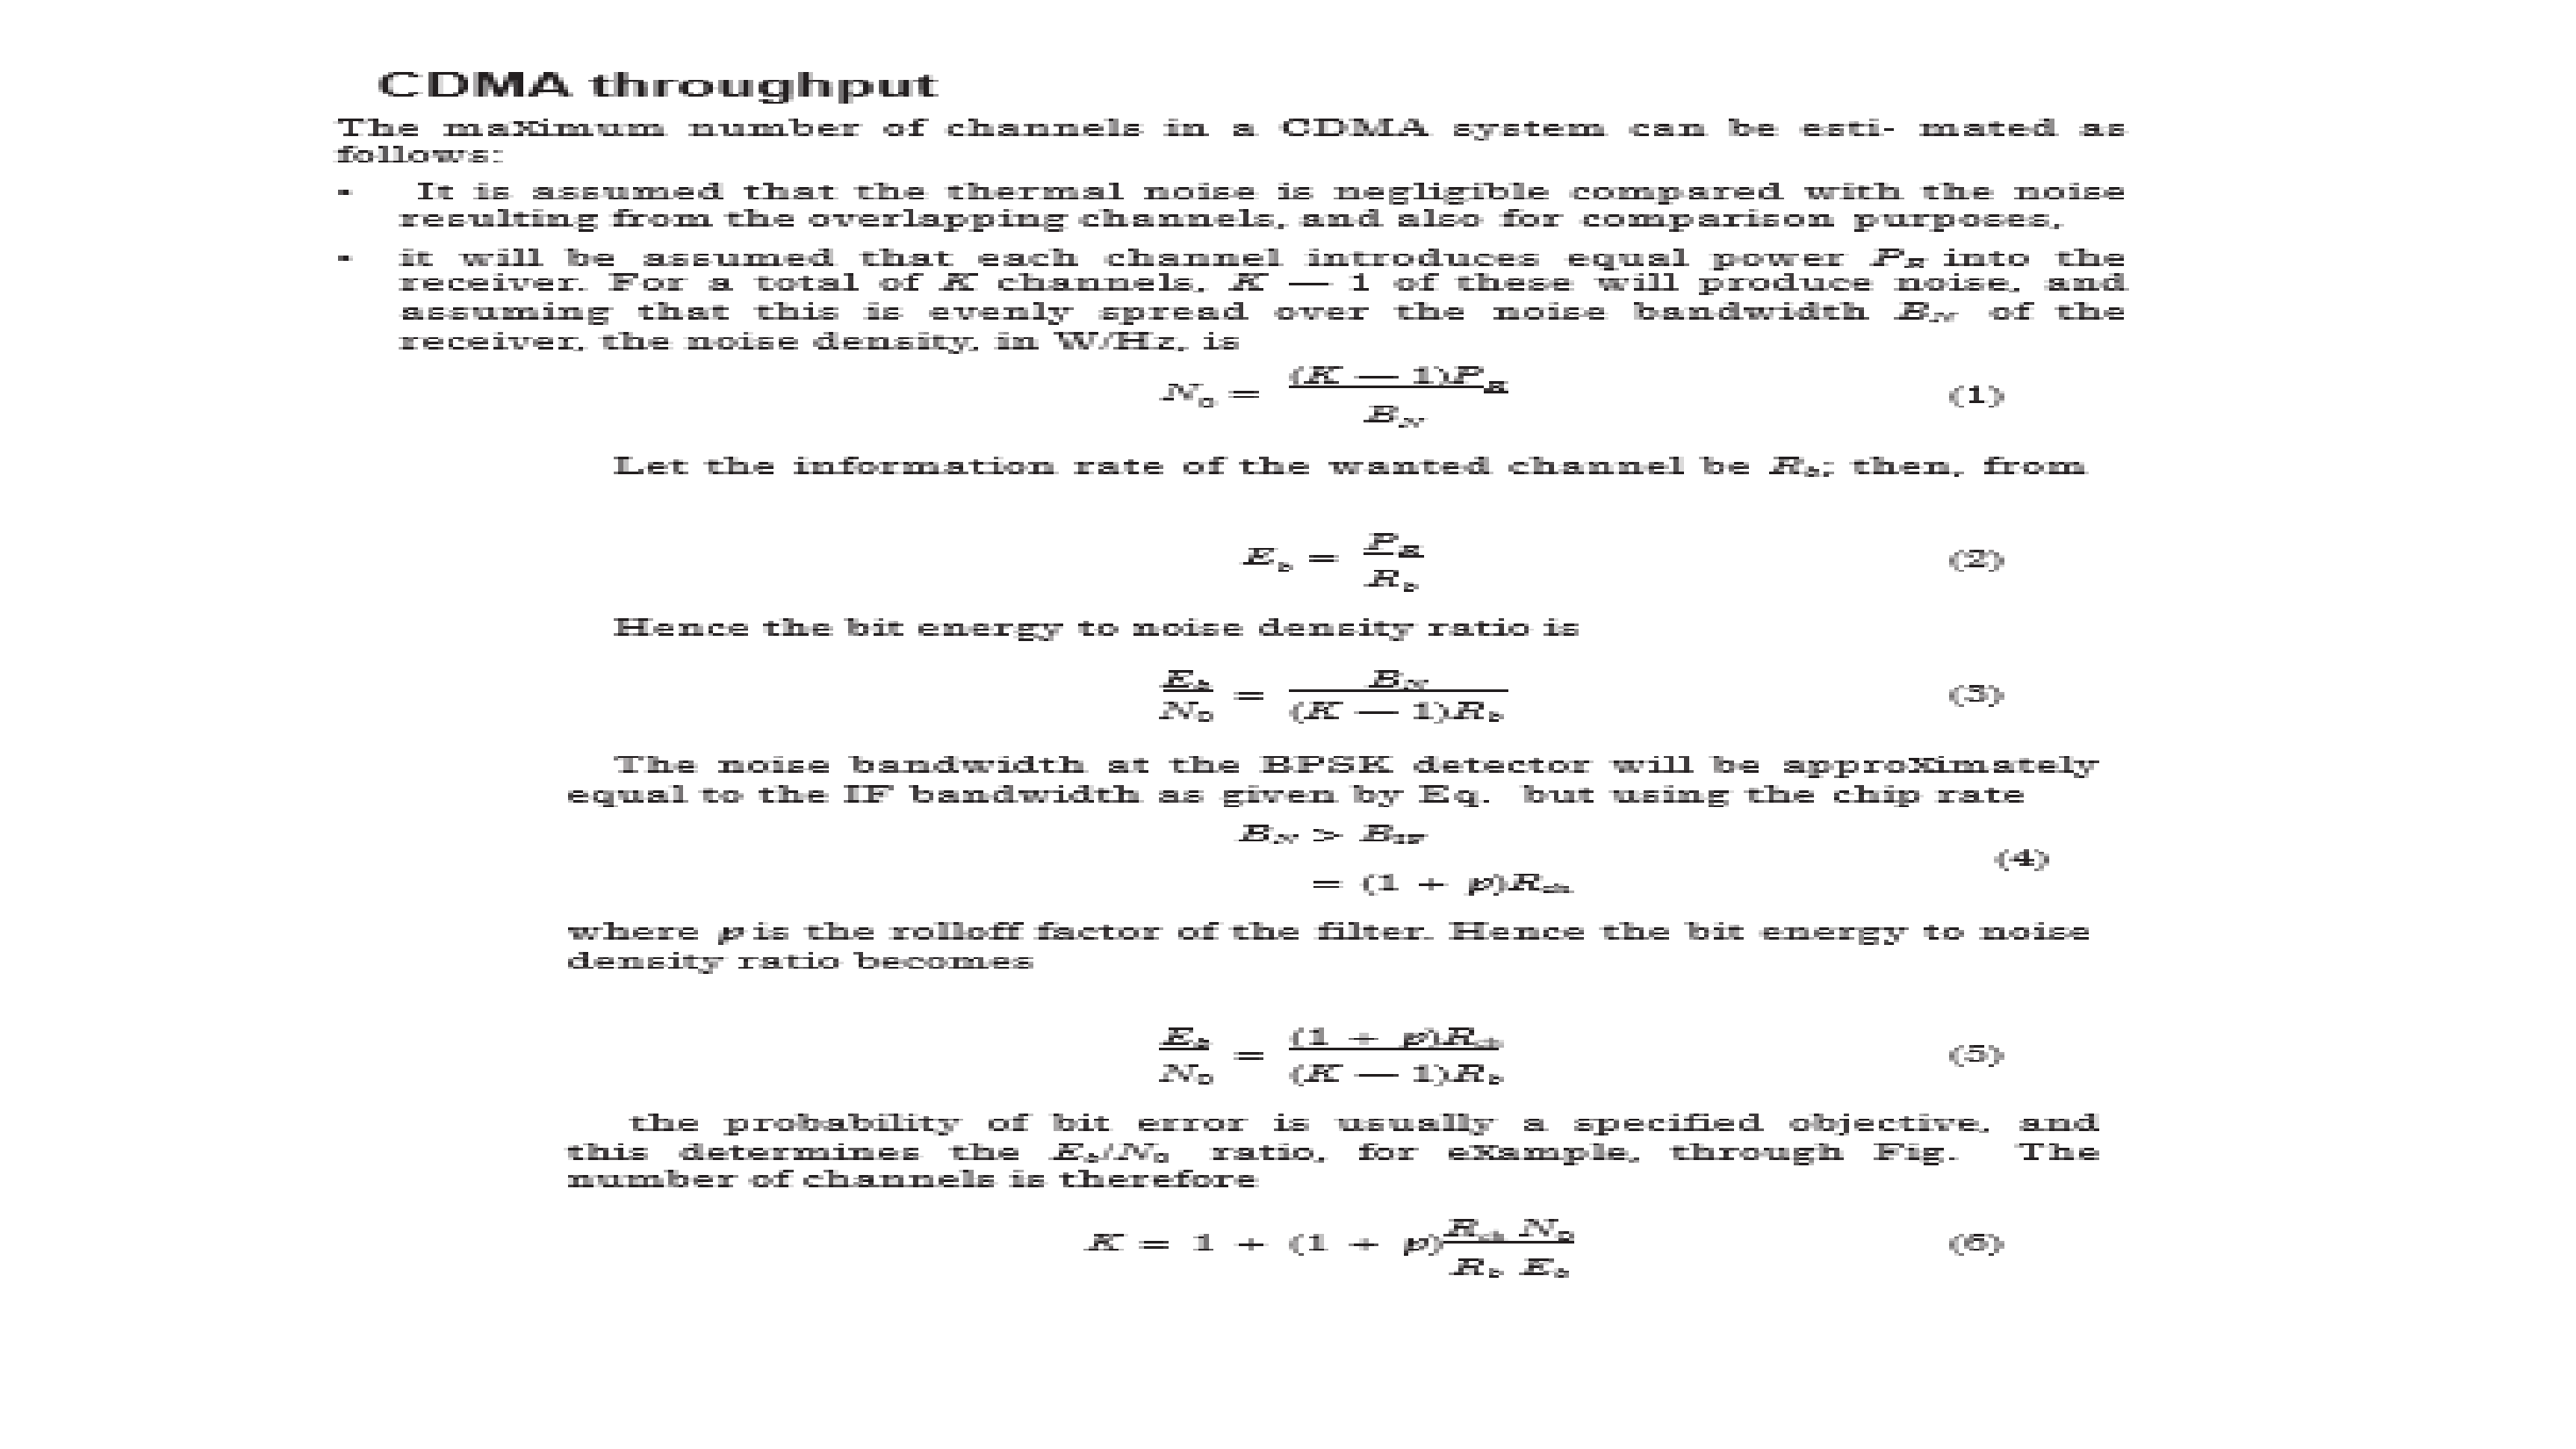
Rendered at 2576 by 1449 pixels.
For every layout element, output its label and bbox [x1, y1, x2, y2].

picture [234, 0, 2320, 1413]
